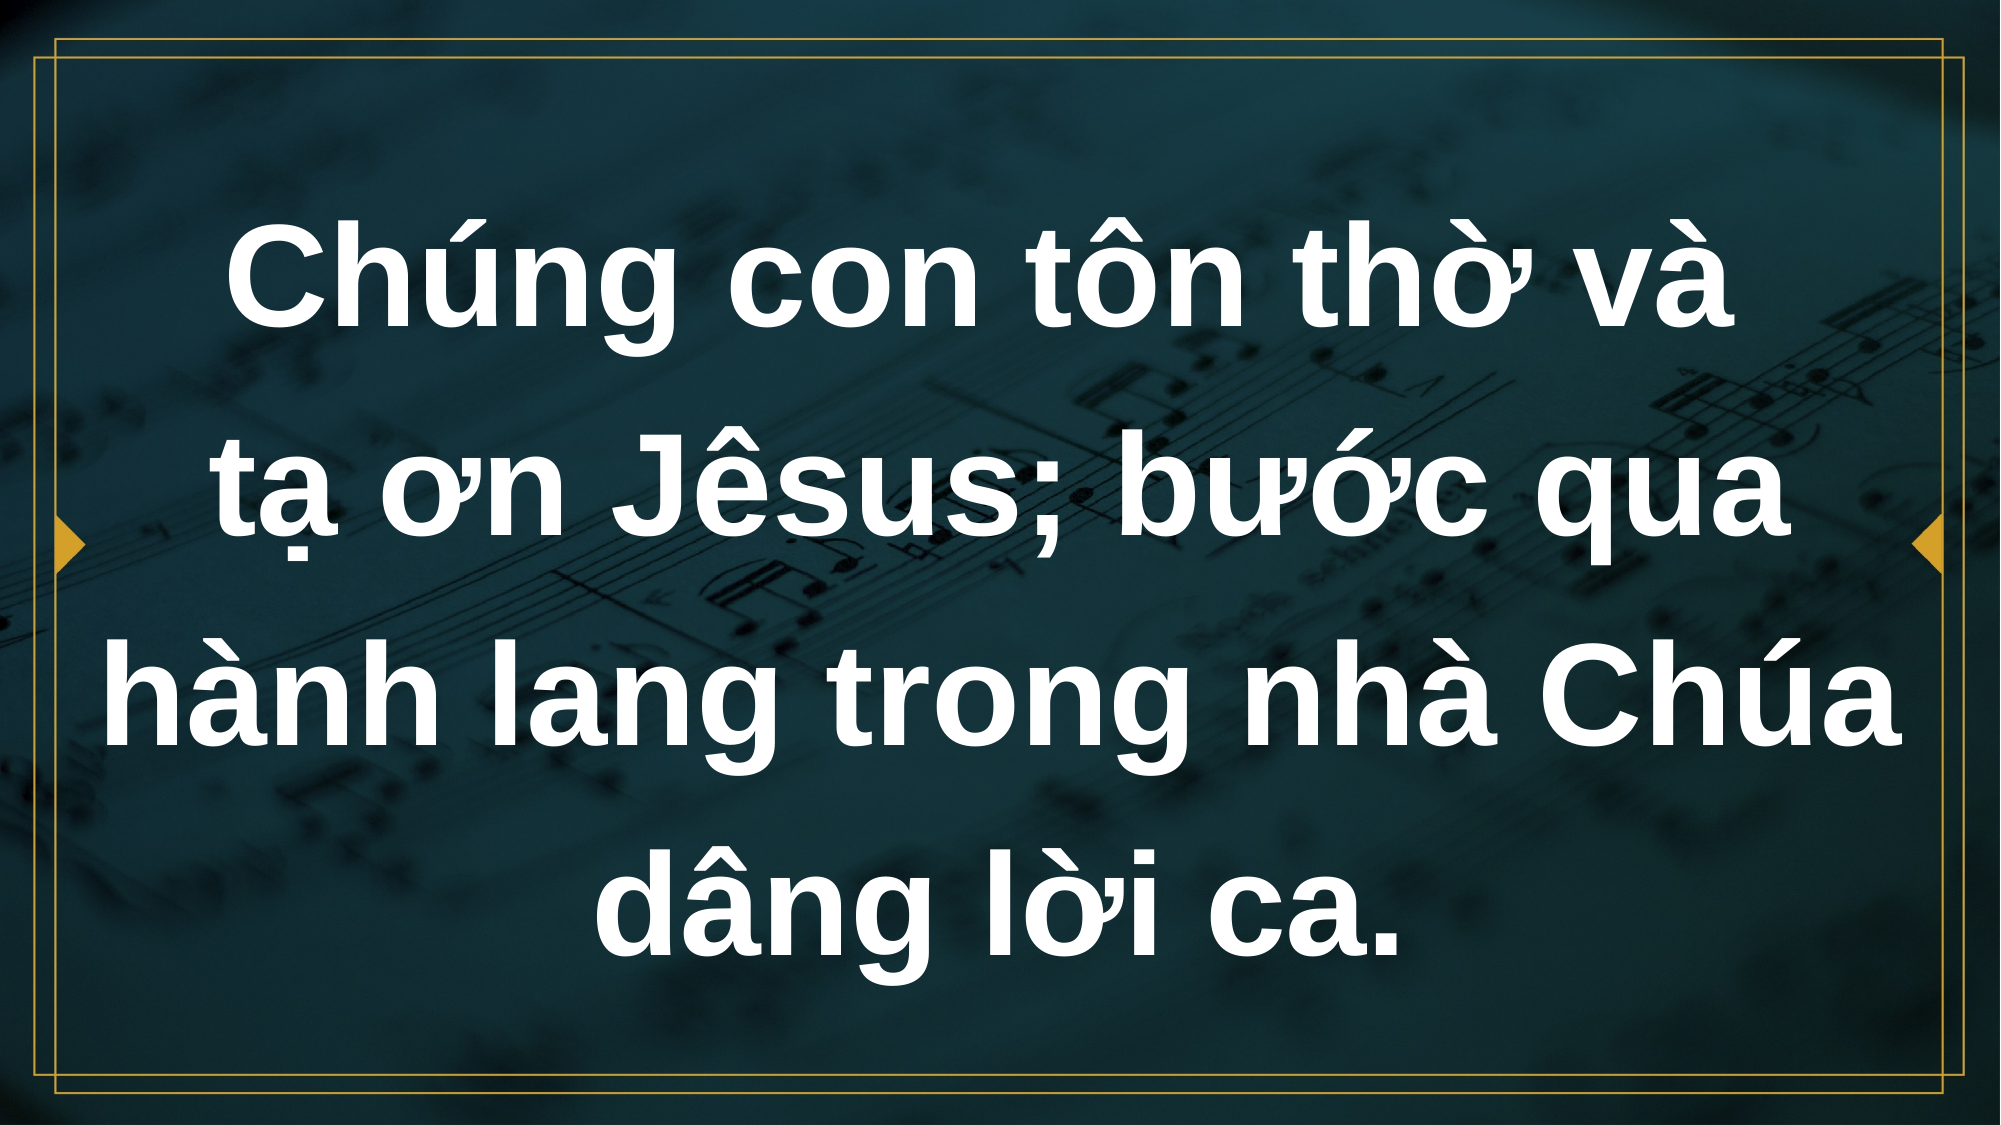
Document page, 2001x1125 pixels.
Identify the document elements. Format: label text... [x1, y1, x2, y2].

title Chúng con tôn thờ và tạ ơn Jêsus; bước qua hành lang trong nhà Chúa dâng lời ca. [55, 53, 1945, 1077]
picture [0, 0, 2000, 1125]
